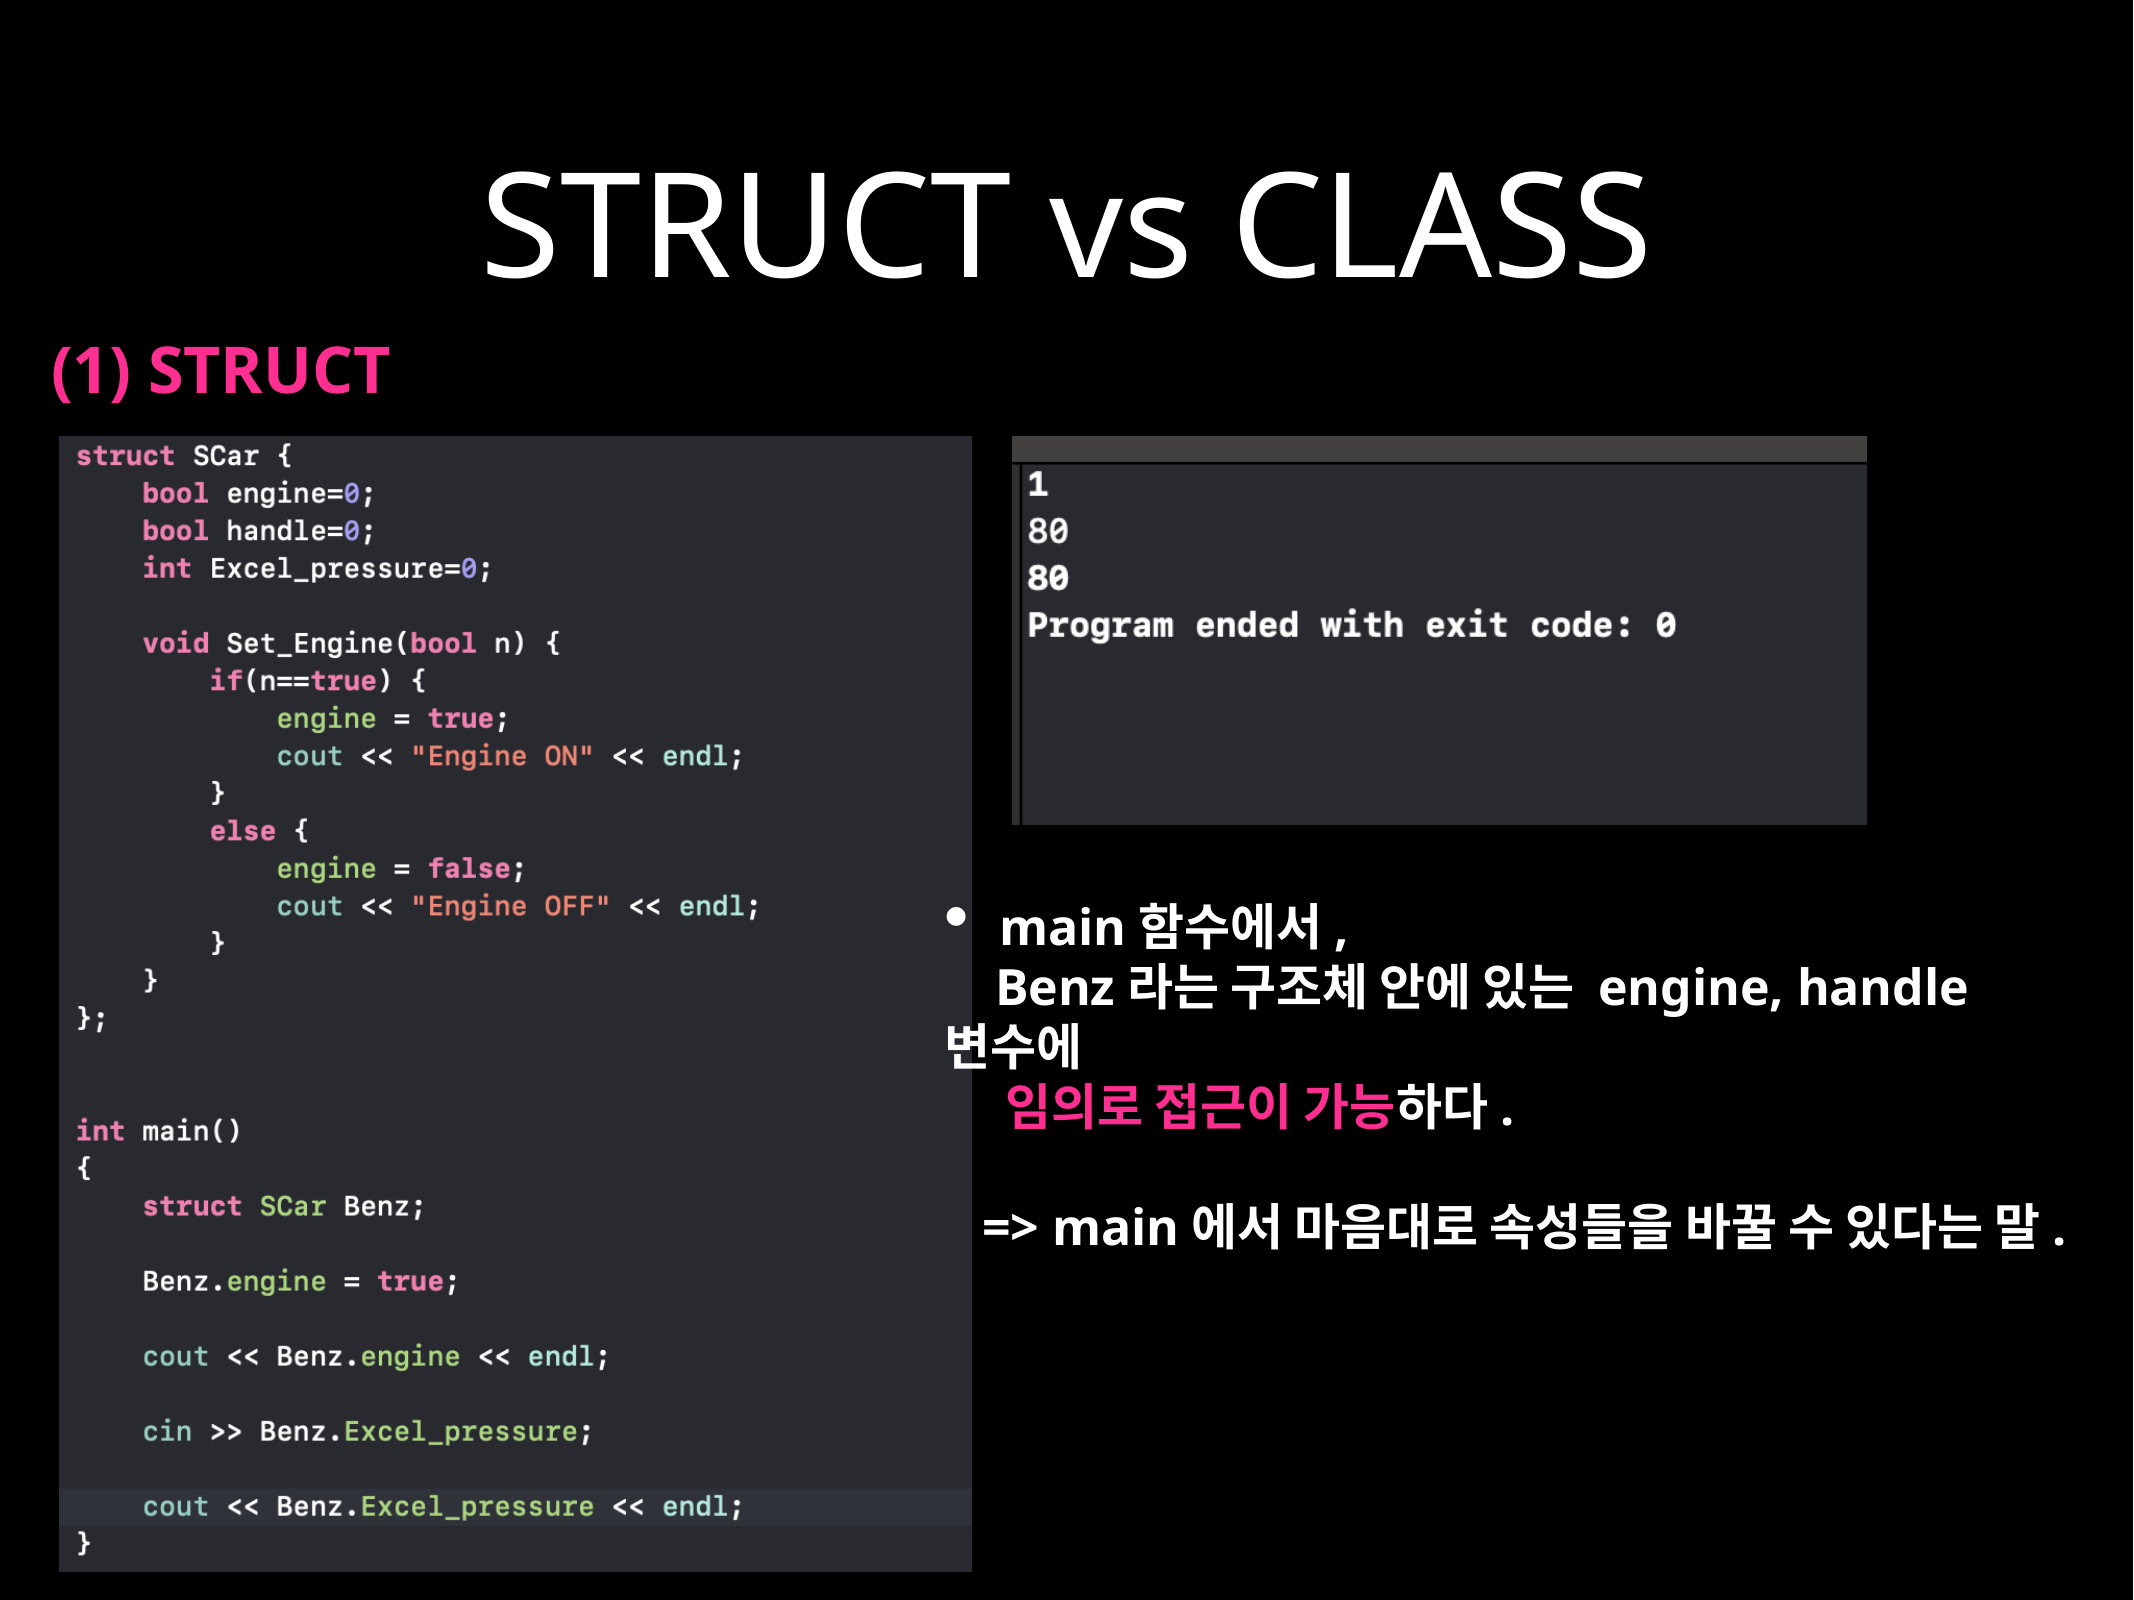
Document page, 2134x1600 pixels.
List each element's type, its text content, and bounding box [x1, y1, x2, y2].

picture [58, 436, 972, 1573]
text_box (1) STRUCT [21, 320, 420, 415]
text_box main함수에서, Benz라는 구조체 안에 있는 engine, handle 변수에 임의로 접근이 가능하다. => main에서 마음대로 속성들을 바꿀 수 있다는 말. [972, 916, 2104, 1234]
title STRUCT vs CLASS [155, 41, 1978, 397]
picture [1011, 436, 1868, 826]
